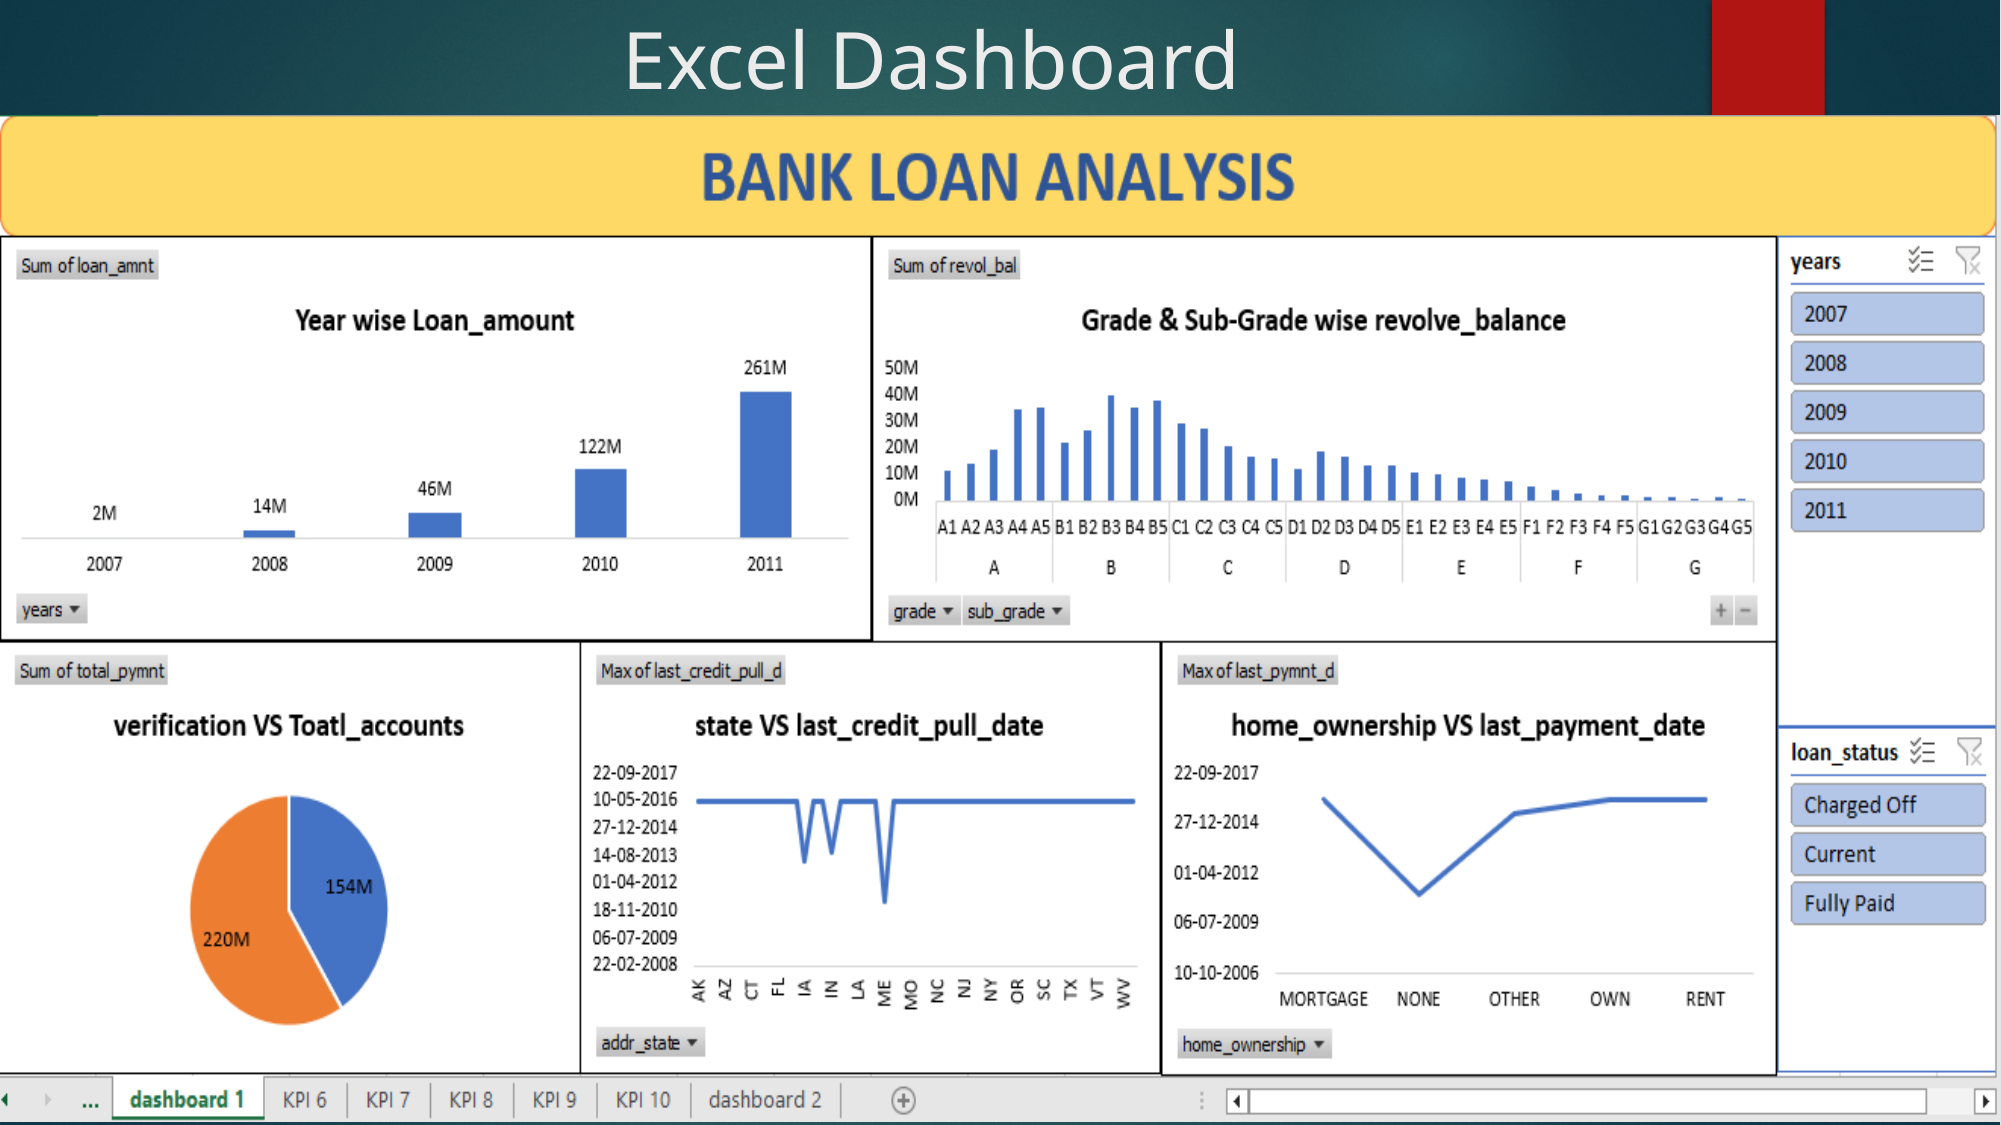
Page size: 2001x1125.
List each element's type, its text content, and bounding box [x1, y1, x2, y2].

title Excel Dashboard [159, 3, 1703, 113]
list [0, 115, 2000, 1123]
